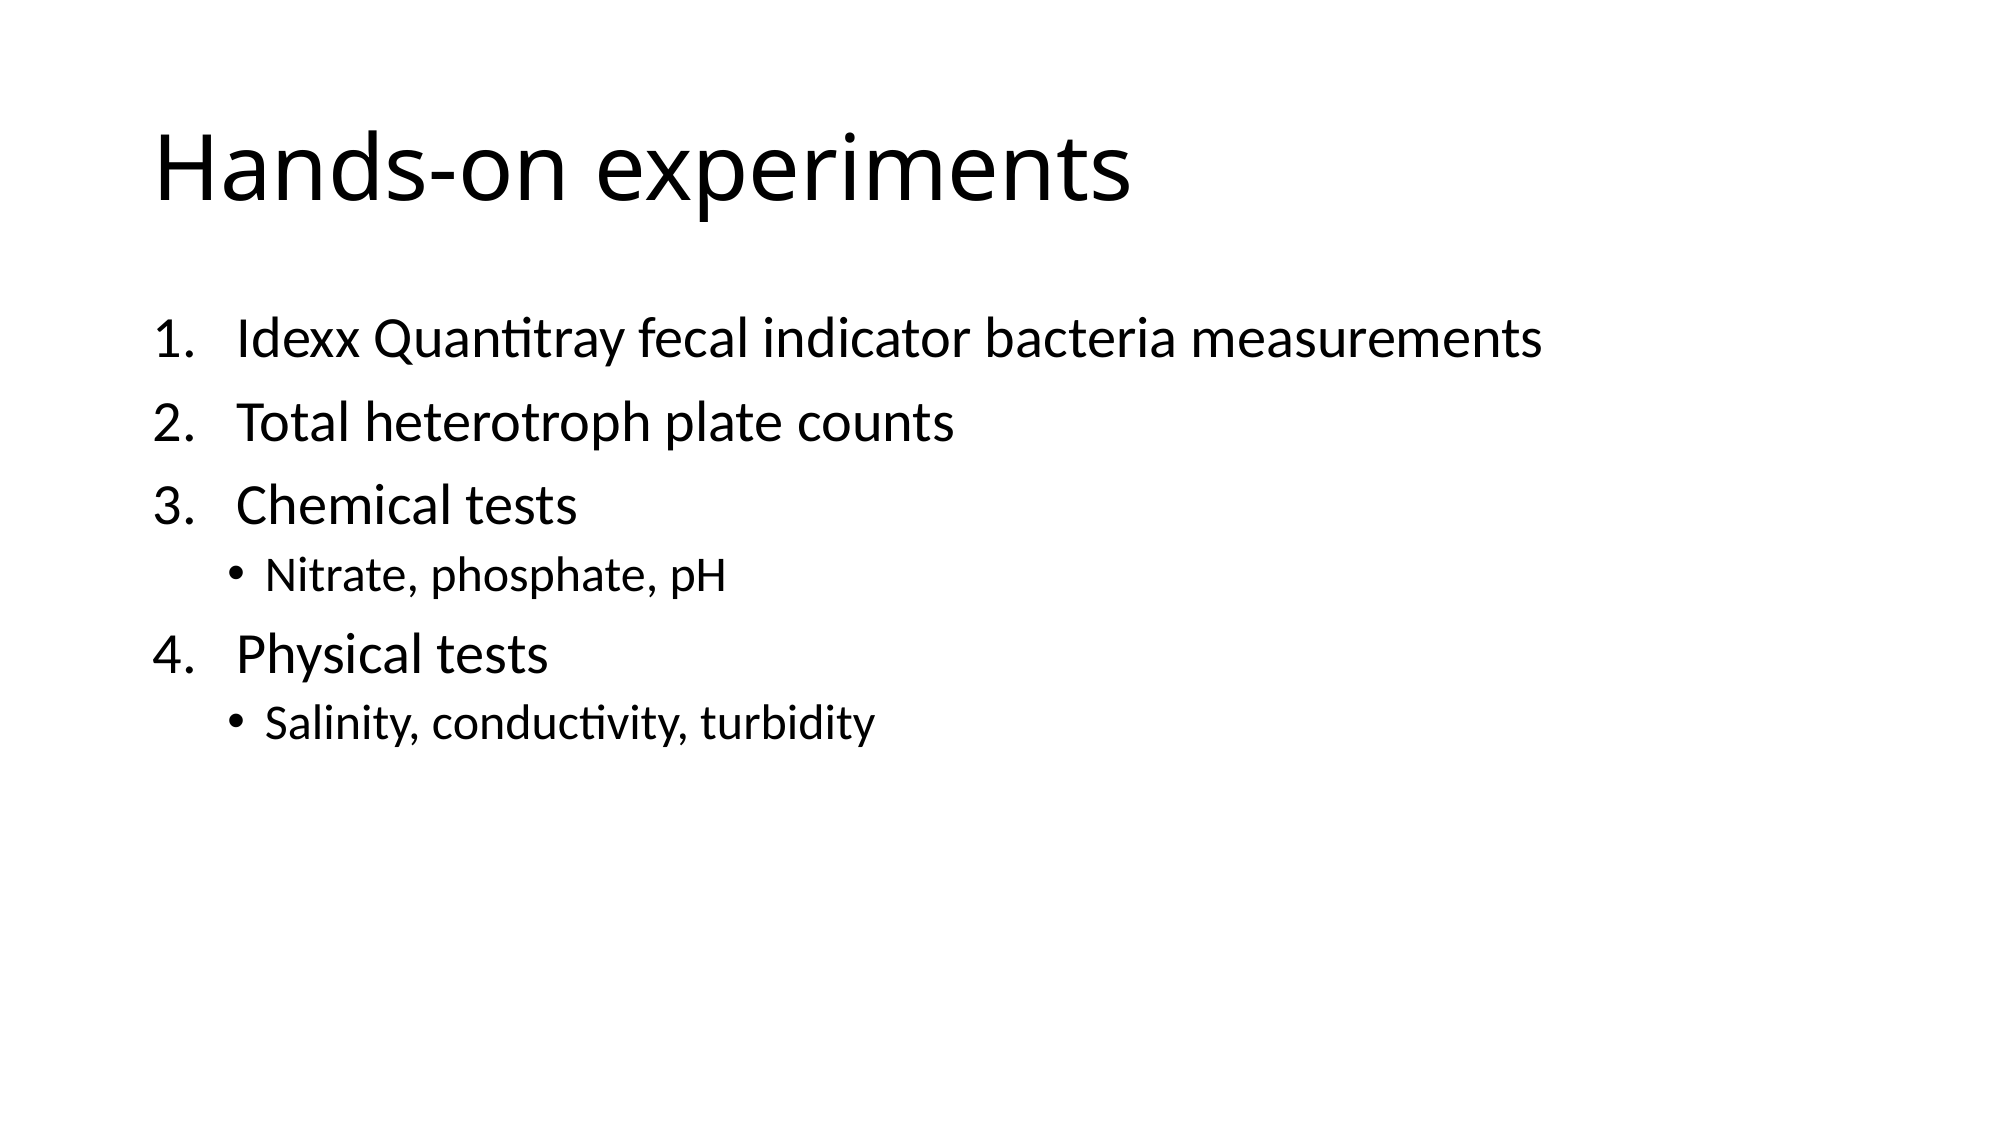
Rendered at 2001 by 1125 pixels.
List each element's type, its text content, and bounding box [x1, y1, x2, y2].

list Idexx Quantitray fecal indicator bacteria measurements Total heterotroph plate counts Chemical tests Nitrate, phosphate, pH Physical tests Salinity, conductivity, turbidity [137, 299, 1863, 1014]
title Hands-on experiments [137, 86, 1863, 257]
